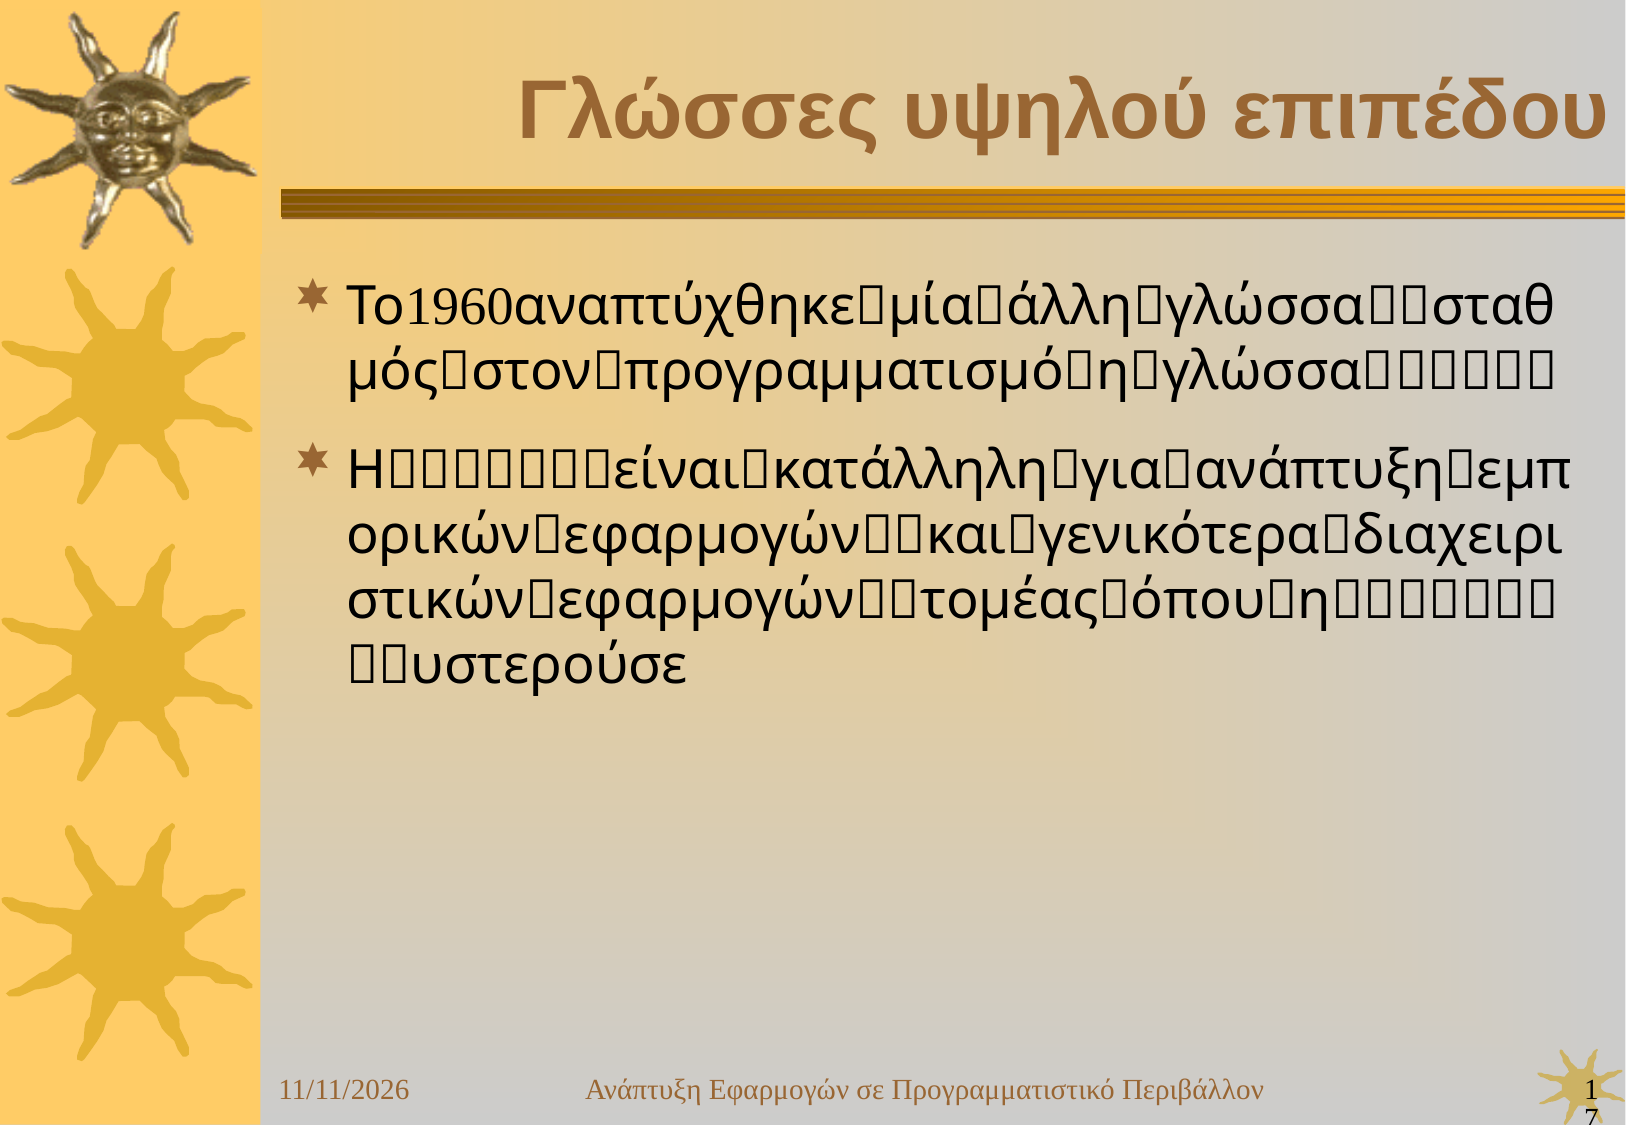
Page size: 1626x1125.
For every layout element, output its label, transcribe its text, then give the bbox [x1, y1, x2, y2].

picture [1, 0, 1626, 1125]
slide_number 17 [1537, 1050, 1625, 1125]
text_box Γλώσσες υψηλού επιπέδου [0, 0, 1625, 163]
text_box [512, 312, 1563, 432]
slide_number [263, 1050, 580, 1125]
footer Ανάπτυξη Εφαρμογών σε Προγραμματιστικό Περιβάλλον [580, 1050, 1288, 1125]
text_box Τοαναπτύχθηκεμίαάλληγλώσσασταθμόςστονπρογραμματισμόηγλώσσα Ηείναικατάλληληγιαανάπτυξηεμπορικώνεφαρμογώνκαιγενικότεραδιαχειριστικώνεφαρμογώντομέαςόπουηυστερούσε [274, 262, 1600, 1038]
